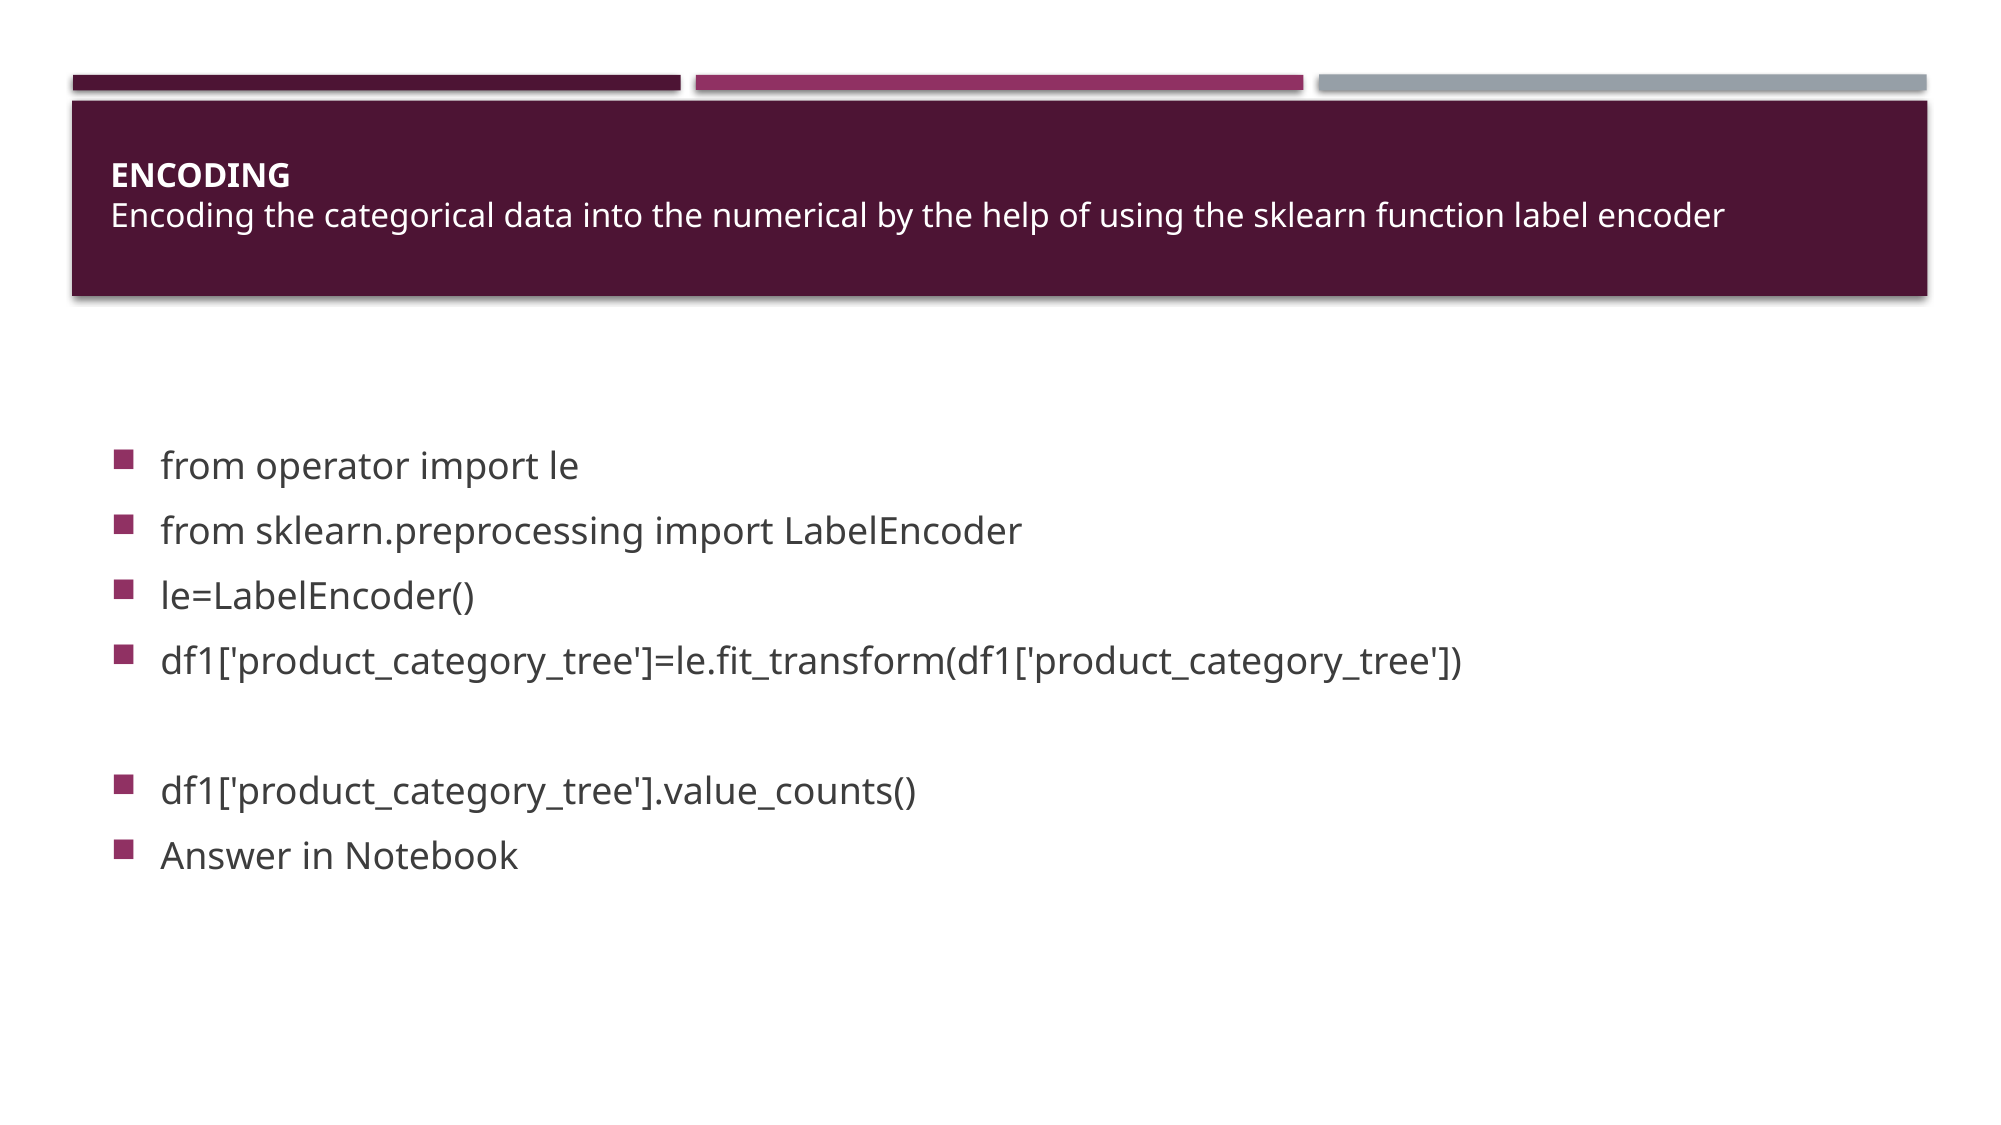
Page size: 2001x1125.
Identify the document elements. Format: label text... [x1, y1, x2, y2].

list from operator import le from sklearn.preprocessing import LabelEncoder le=LabelEncoder() df1['product_category_tree']=le.fit_transform(df1['product_category_tree']) df1['product_category_tree'].value_counts() Answer in Notebook [95, 357, 1905, 962]
title Encoding Encoding the categorical data into the numerical by the help of using the sklearn function label encoder [95, 115, 1905, 282]
